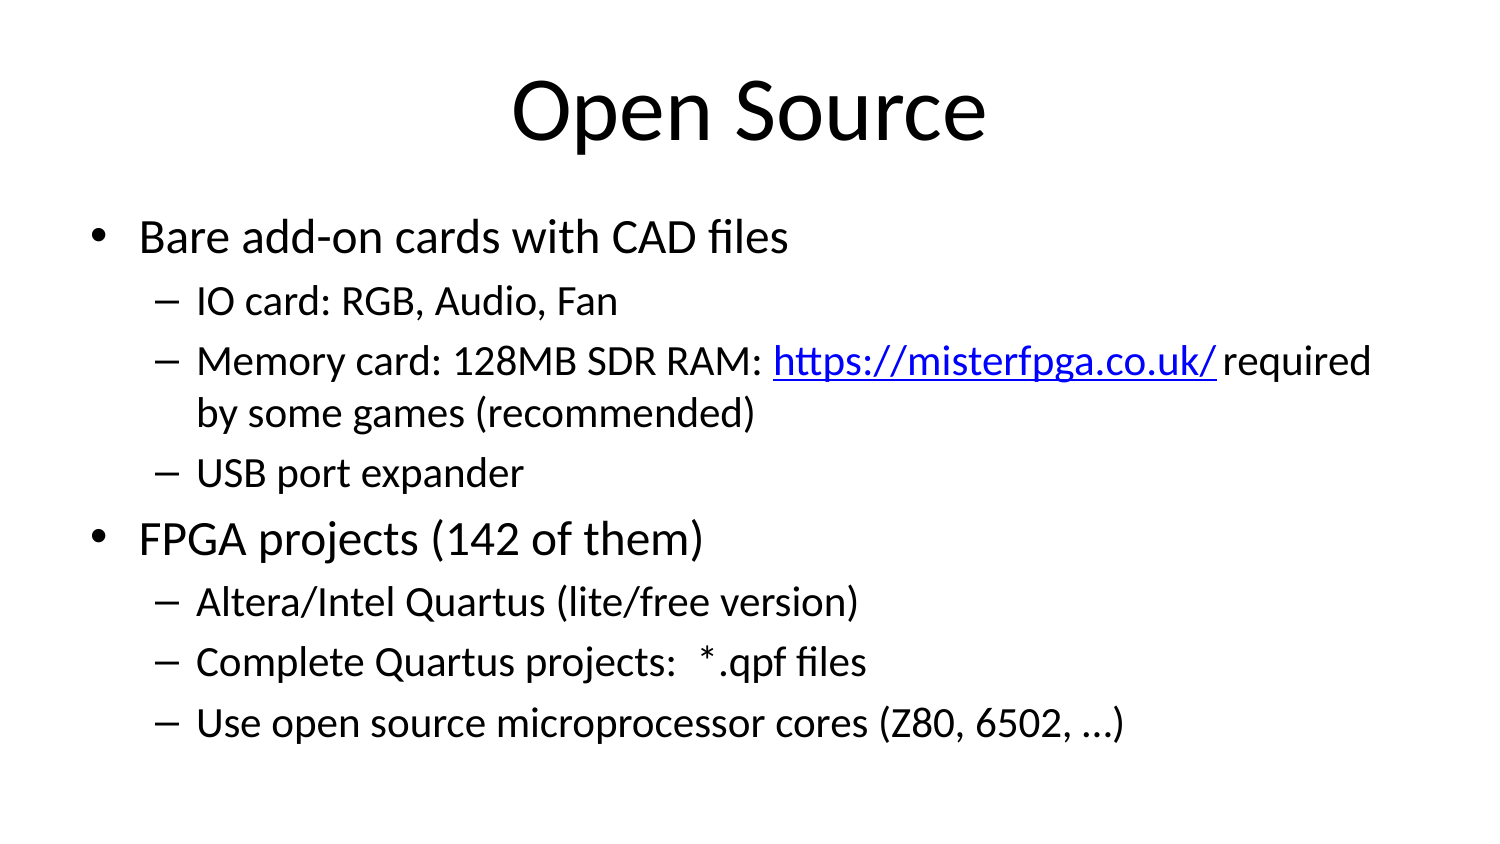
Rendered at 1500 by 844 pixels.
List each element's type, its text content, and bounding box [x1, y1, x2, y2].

list Bare add-on cards with CAD files IO card: RGB, Audio, Fan Memory card: 128MB SDR RAM: https://misterfpga.co.uk/ required by some games (recommended) USB port expander FPGA projects (142 of them) Altera/Intel Quartus (lite/free version) Complete Quartus projects: *.qpf files Use open source microprocessor cores (Z80, 6502, …) [75, 196, 1425, 754]
title Open Source [75, 33, 1425, 175]
